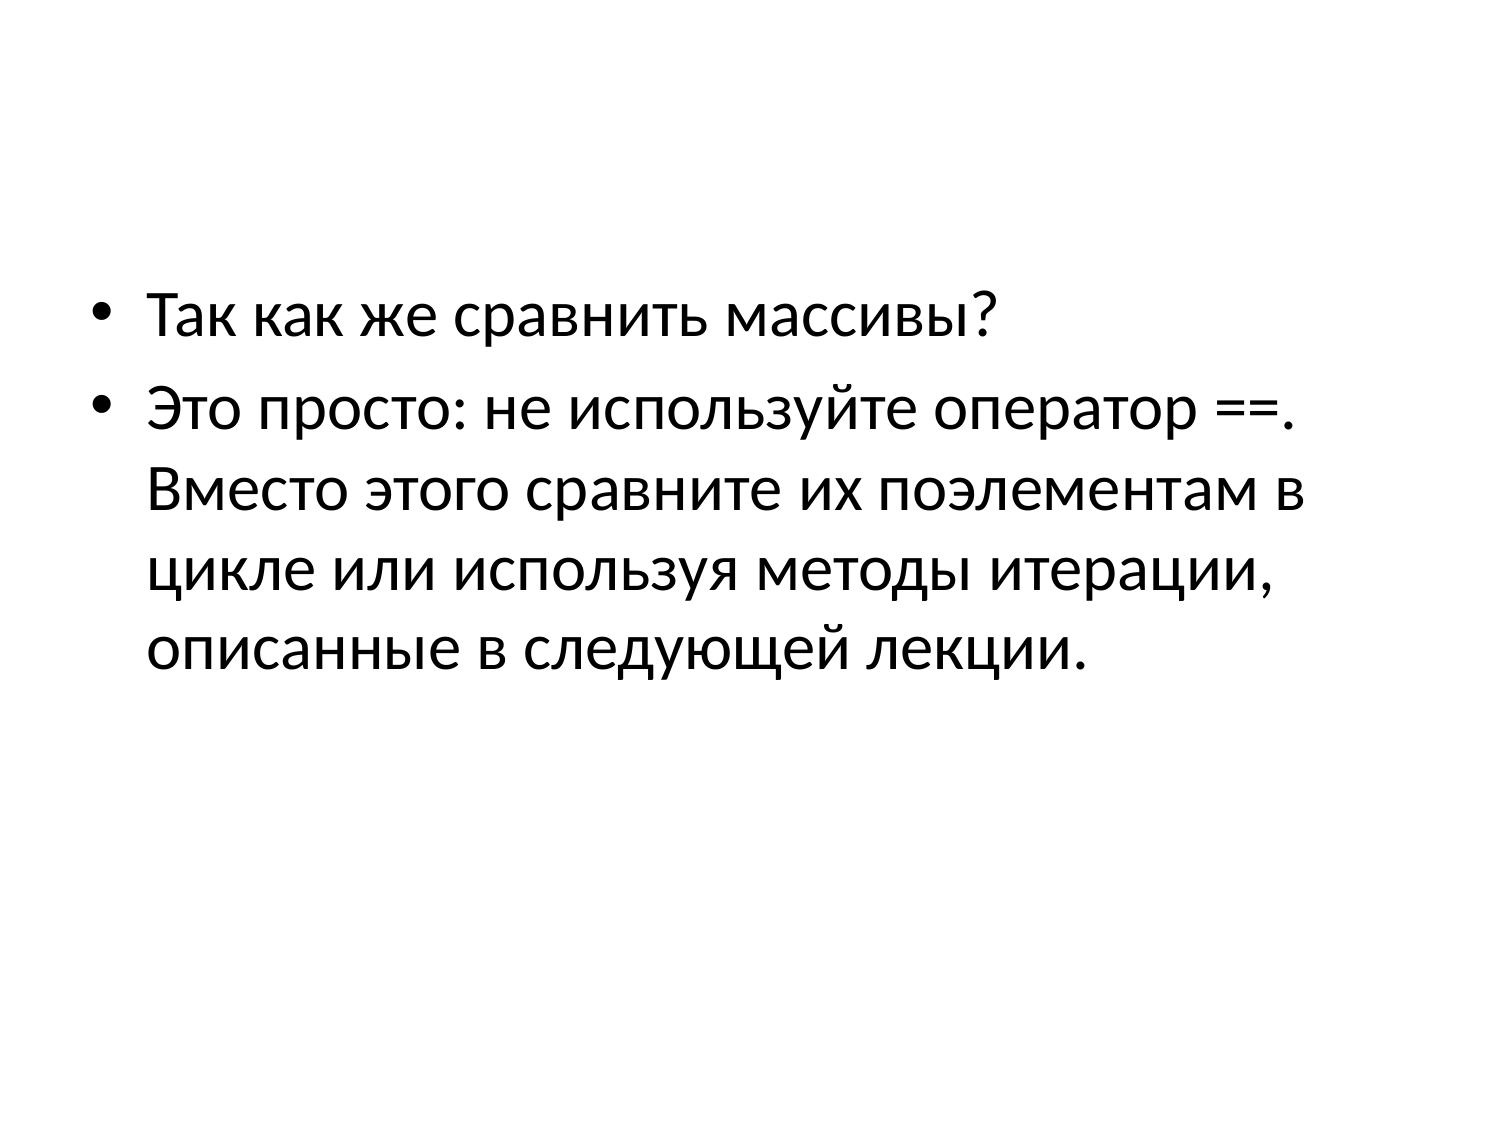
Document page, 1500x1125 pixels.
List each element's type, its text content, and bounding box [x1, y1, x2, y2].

list Так как же сравнить массивы? Это просто: не используйте оператор ==. Вместо этого сравните их поэлементам в цикле или используя методы итерации, описанные в следующей лекции. [75, 262, 1425, 1005]
